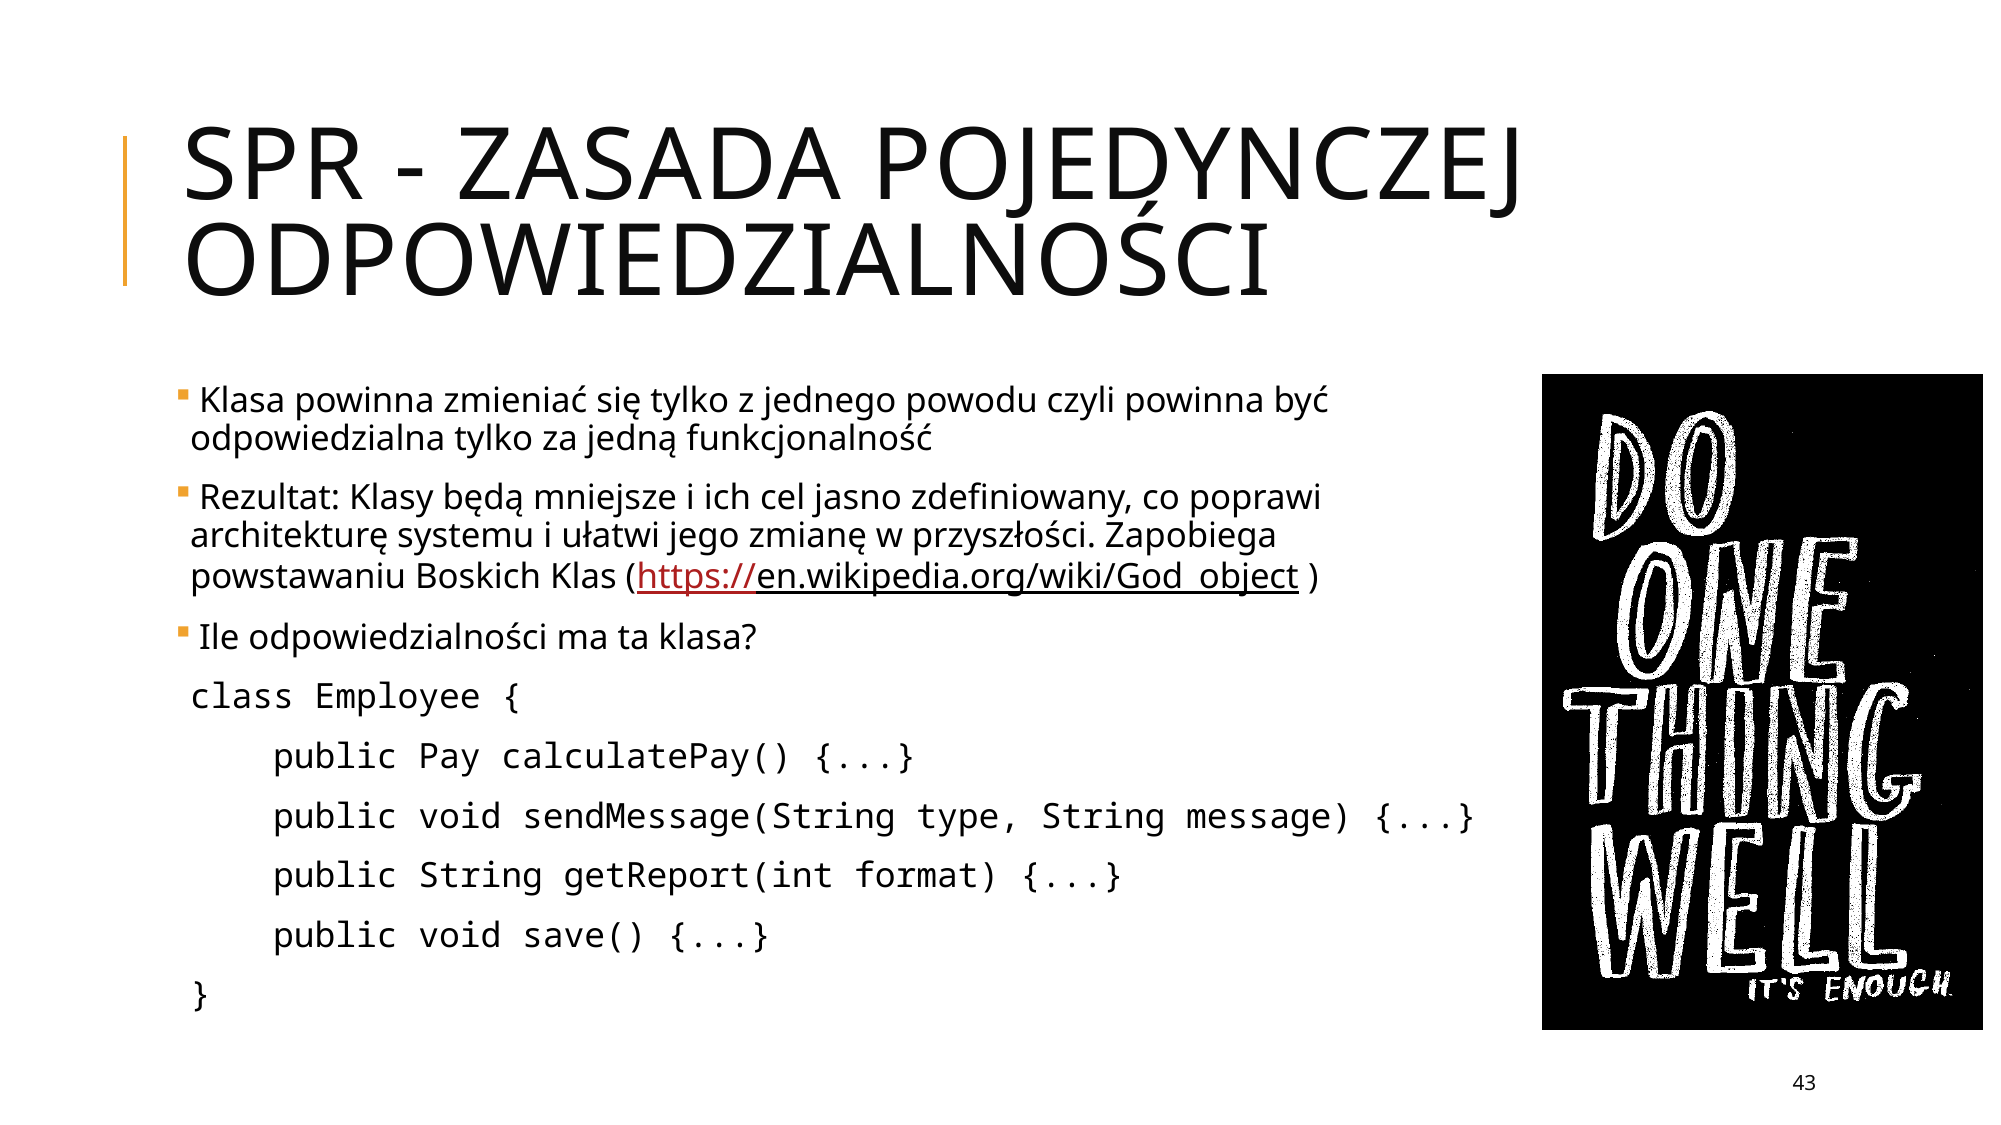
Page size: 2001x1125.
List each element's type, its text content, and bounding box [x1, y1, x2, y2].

title SPR - Zasada pojedynczej odpowiedzialności [168, 96, 1763, 342]
picture [1541, 374, 1984, 1031]
slide_number 43 [1777, 1061, 1938, 1107]
list Klasa powinna zmieniać się tylko z jednego powodu czyli powinna być odpowiedzialna tylko za jedną funkcjonalność Rezultat: Klasy będą mniejsze i ich cel jasno zdefiniowany, co poprawi architekturę systemu i ułatwi jego zmianę w przyszłości. Zapobiega powstawaniu Boskich Klas (https://en.wikipedia.org/wiki/God_object ) Ile odpowiedzialności ma ta klasa? class Employee { public Pay calculatePay() {...} public void sendMessage(String type, String message) {...} public String getReport(int format) {...} public void save() {...} } [168, 375, 1511, 1035]
